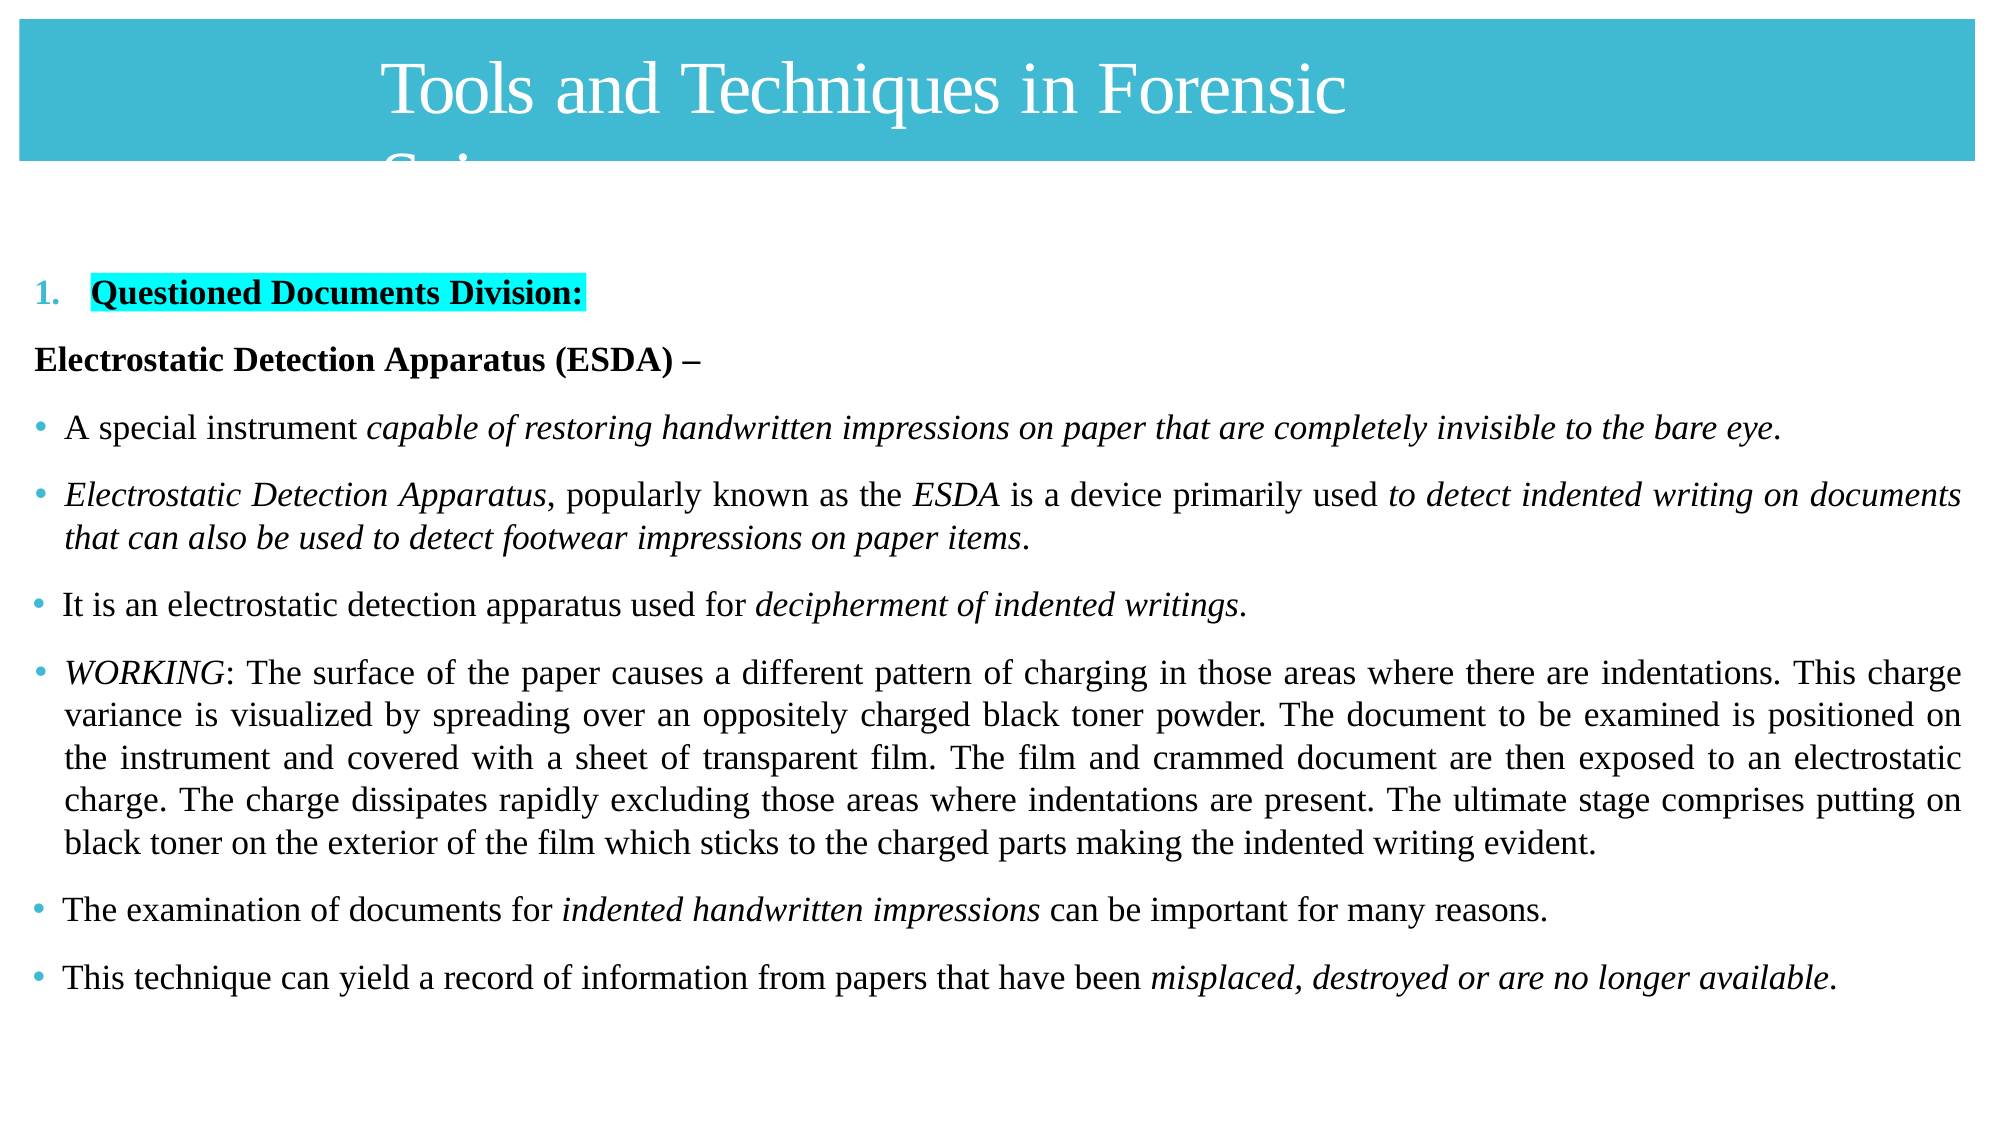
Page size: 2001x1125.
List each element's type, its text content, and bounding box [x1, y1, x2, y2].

text_box Questioned Documents Division: [90, 272, 587, 309]
text_box Electrostatic Detection Apparatus (ESDA) – 🞄 A special instrument capable of restoring handwritten impressions on paper that are completely invisible to the bare eye. 🞄 Electrostatic Detection Apparatus, popularly known as the ESDA is a device primarily used to detect indented writing on documents that can also be used to detect footwear impressions on paper items. 🞄 It is an electrostatic detection apparatus used for decipherment of indented writings. 🞄 WORKING: The surface of the paper causes a different pattern of charging in those areas where there are indentations. This charge variance is visualized by spreading over an oppositely charged black toner powder. The document to be examined is positioned on the instrument and covered with a sheet of transparent film. The film and crammed document are then exposed to an electrostatic charge. The charge dissipates rapidly excluding those areas where indentations are present. The ultimate stage comprises putting on black toner on the exterior of the film which sticks to the charged parts making the indented writing evident. 🞄 The examination of documents for indented handwritten impressions can be important for many reasons. 🞄 This technique can yield a record of information from papers that have been misplaced, destroyed or are no longer available. [32, 309, 1963, 997]
title Tools and Techniques in Forensic Sciences [377, 36, 1623, 227]
text_box 1. [32, 266, 64, 309]
text_box [19, 19, 1975, 161]
